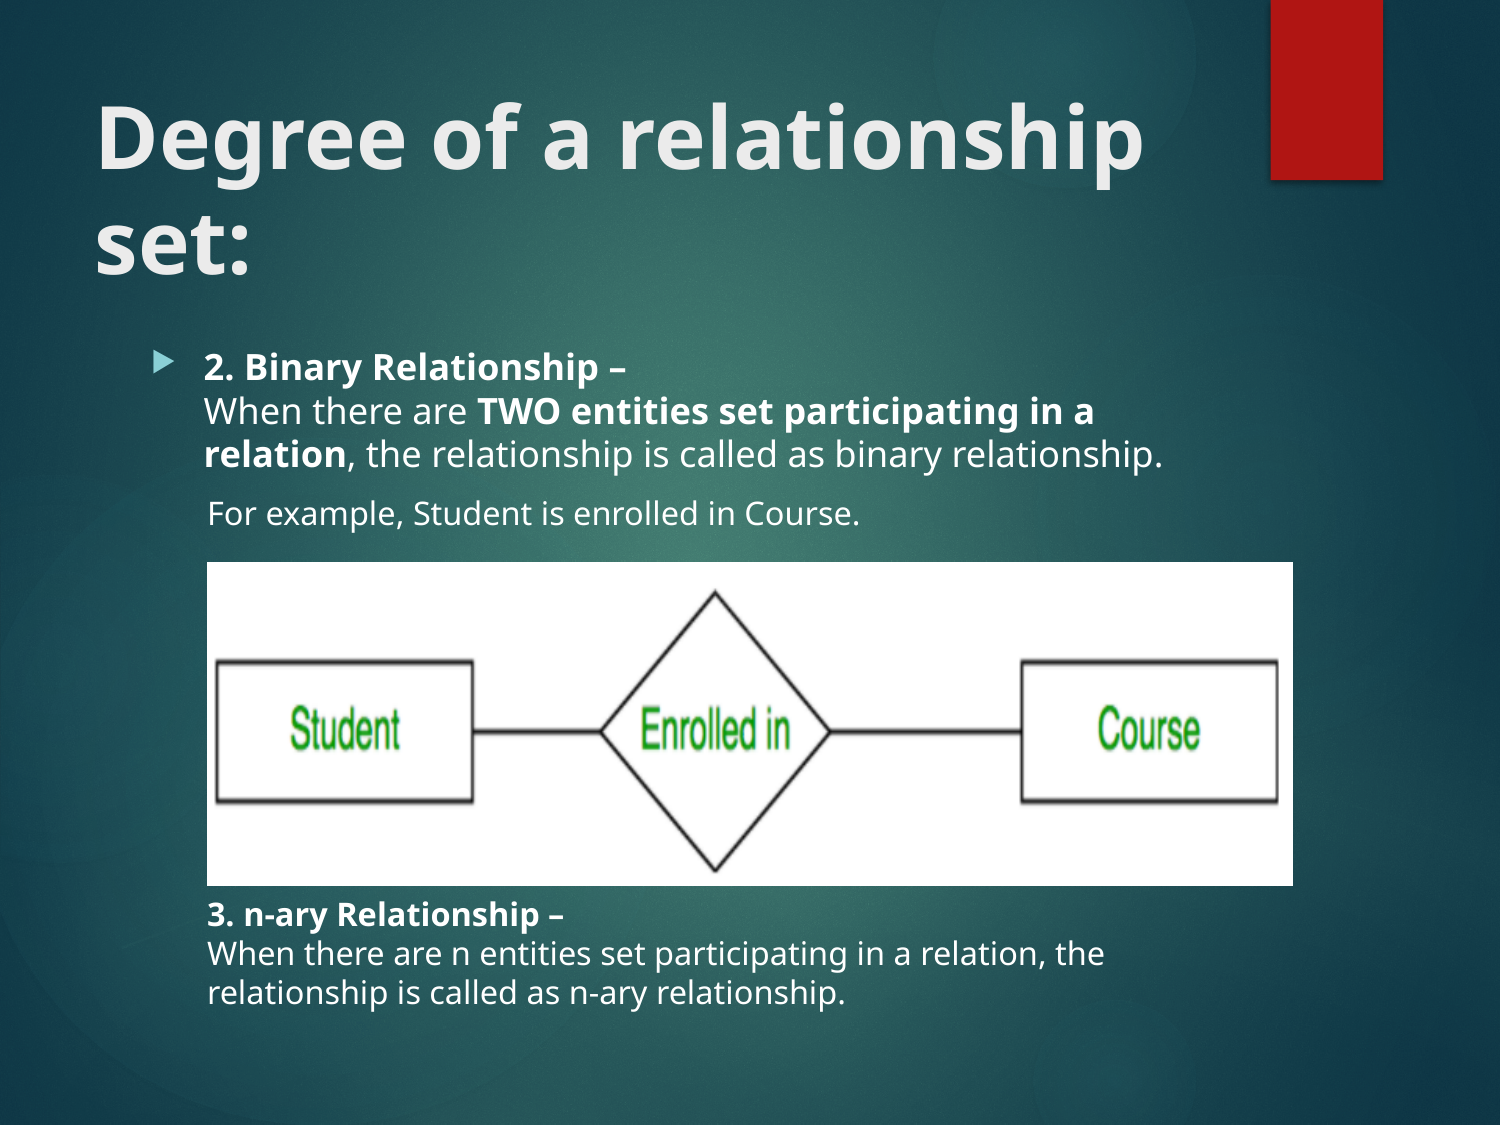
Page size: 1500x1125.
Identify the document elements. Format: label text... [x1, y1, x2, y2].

title Degree of a relationship set: [79, 74, 1237, 304]
picture [206, 562, 1294, 887]
list 2. Binary Relationship – When there are TWO entities set participating in a relation, the relationship is called as binary relationship. For example, Student is enrolled in Course. 3. n-ary Relationship – When there are n entities set participating in a relation, the relationship is called as n-ary relationship. [135, 336, 1237, 1025]
